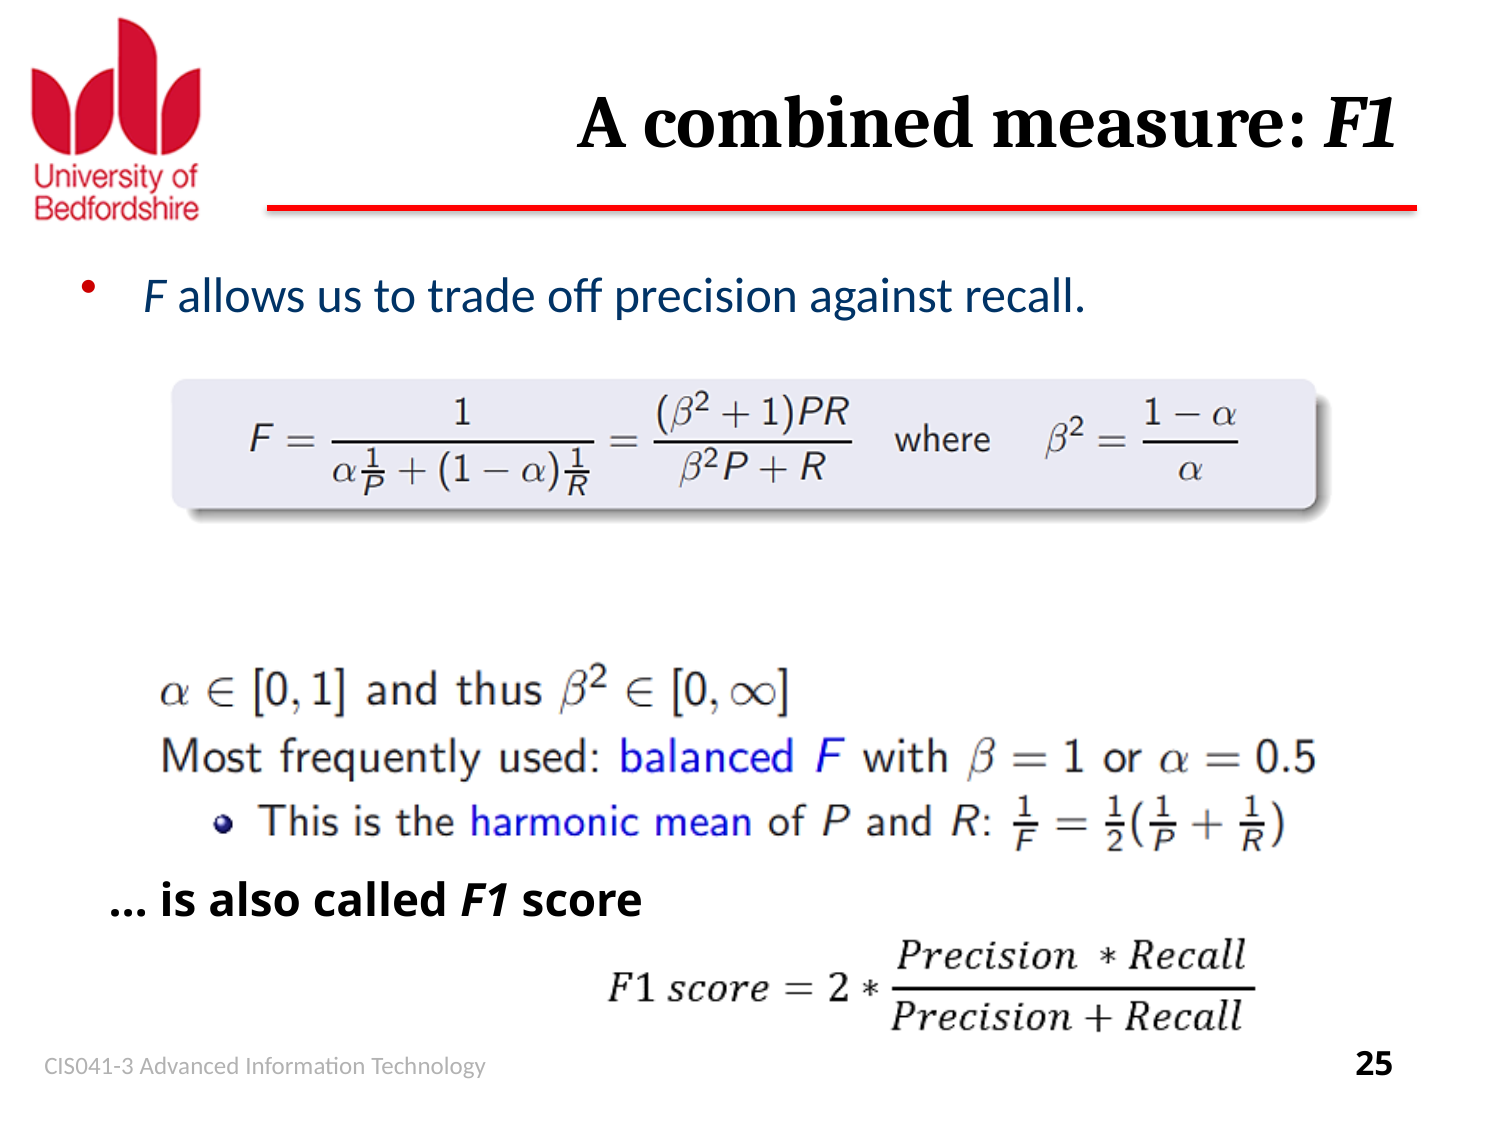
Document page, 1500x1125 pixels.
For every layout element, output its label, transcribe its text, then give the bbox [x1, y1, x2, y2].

title A combined measure: F1 [262, 61, 1413, 174]
picture [159, 653, 1407, 887]
text_box … is also called F1 score [93, 863, 1004, 933]
picture [159, 373, 1341, 527]
picture [0, 0, 237, 236]
footer CIS041-3 Advanced Information Technology [29, 1035, 514, 1095]
picture [572, 917, 1293, 1052]
list F allows us to trade off precision against recall. [64, 255, 1413, 327]
